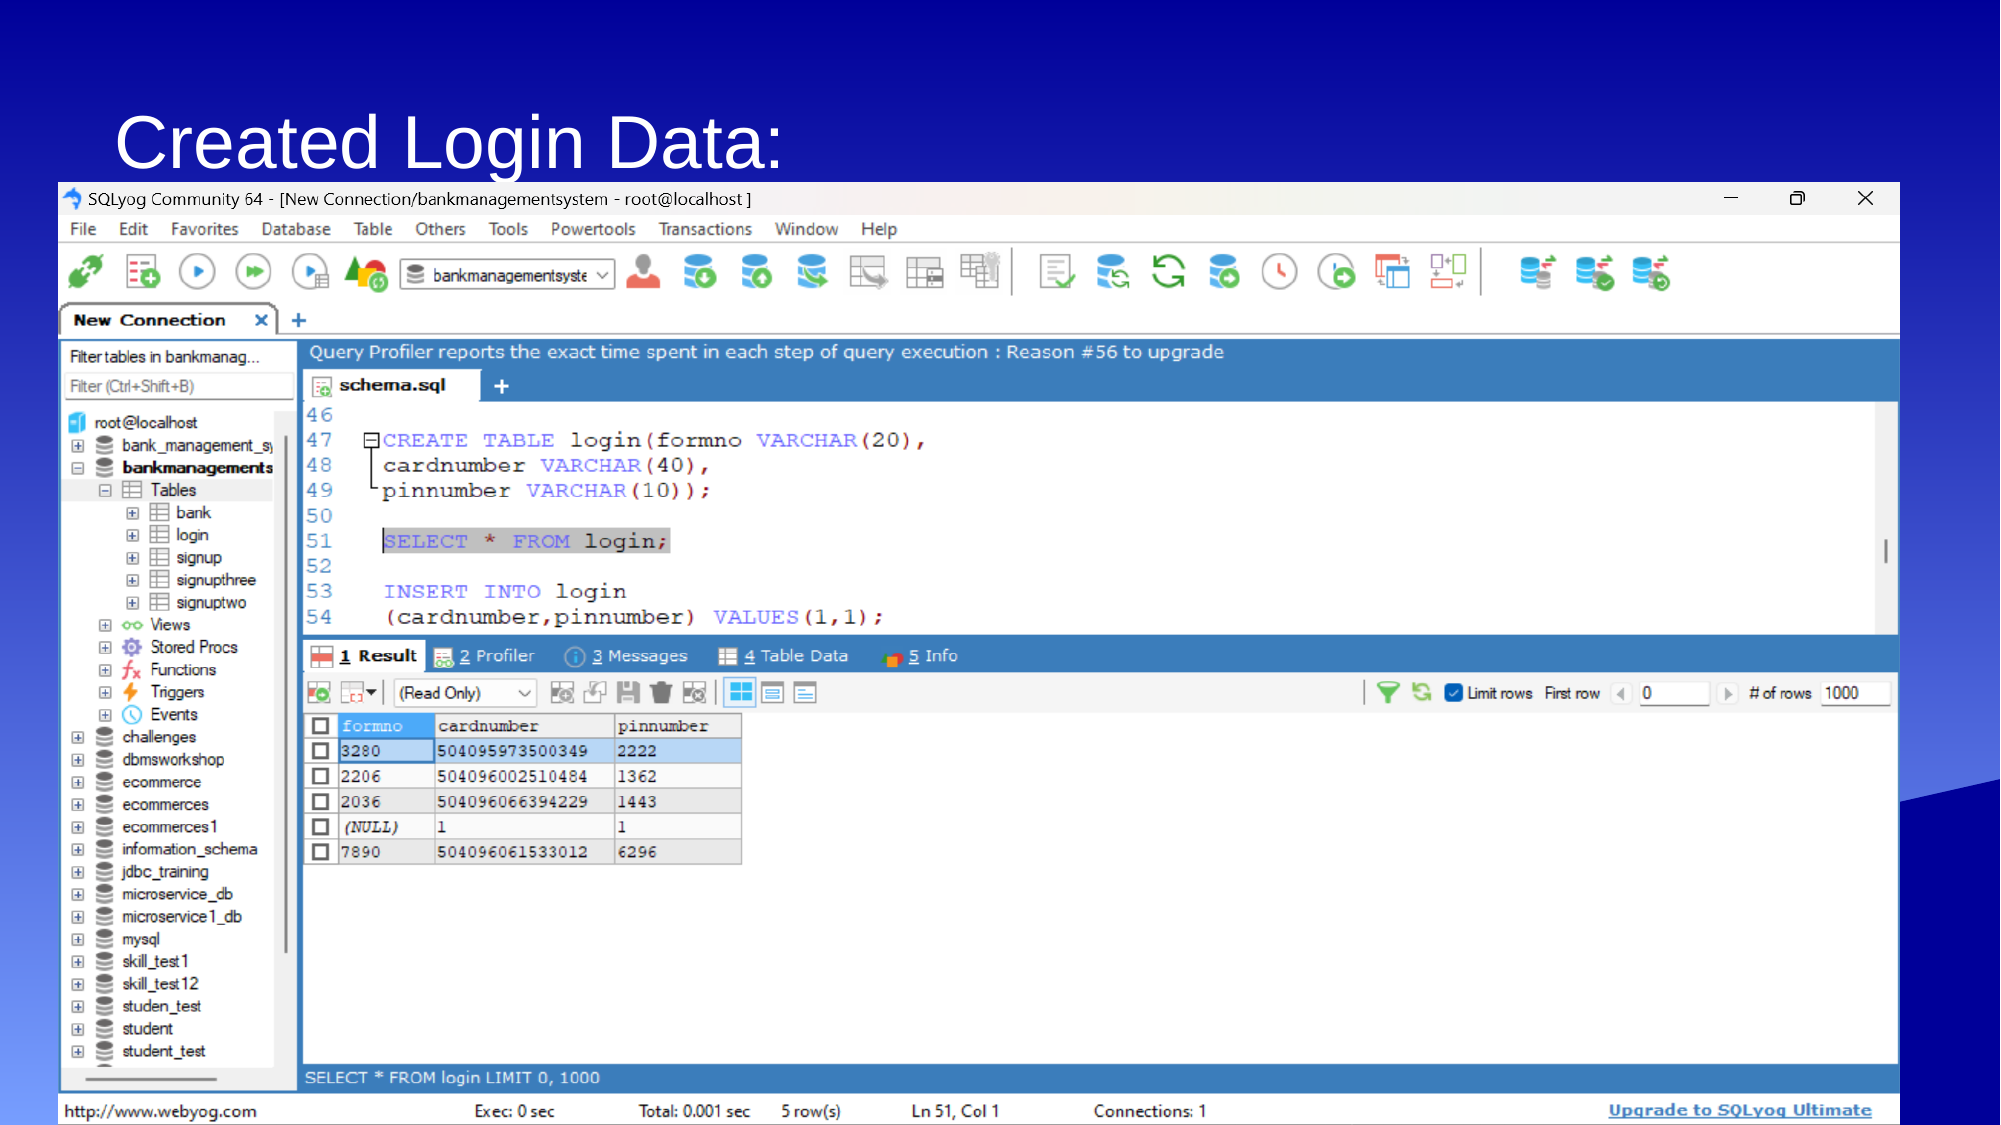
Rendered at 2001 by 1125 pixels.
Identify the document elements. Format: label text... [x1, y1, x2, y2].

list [58, 182, 1900, 1125]
title Created Login Data: [99, 44, 1901, 233]
